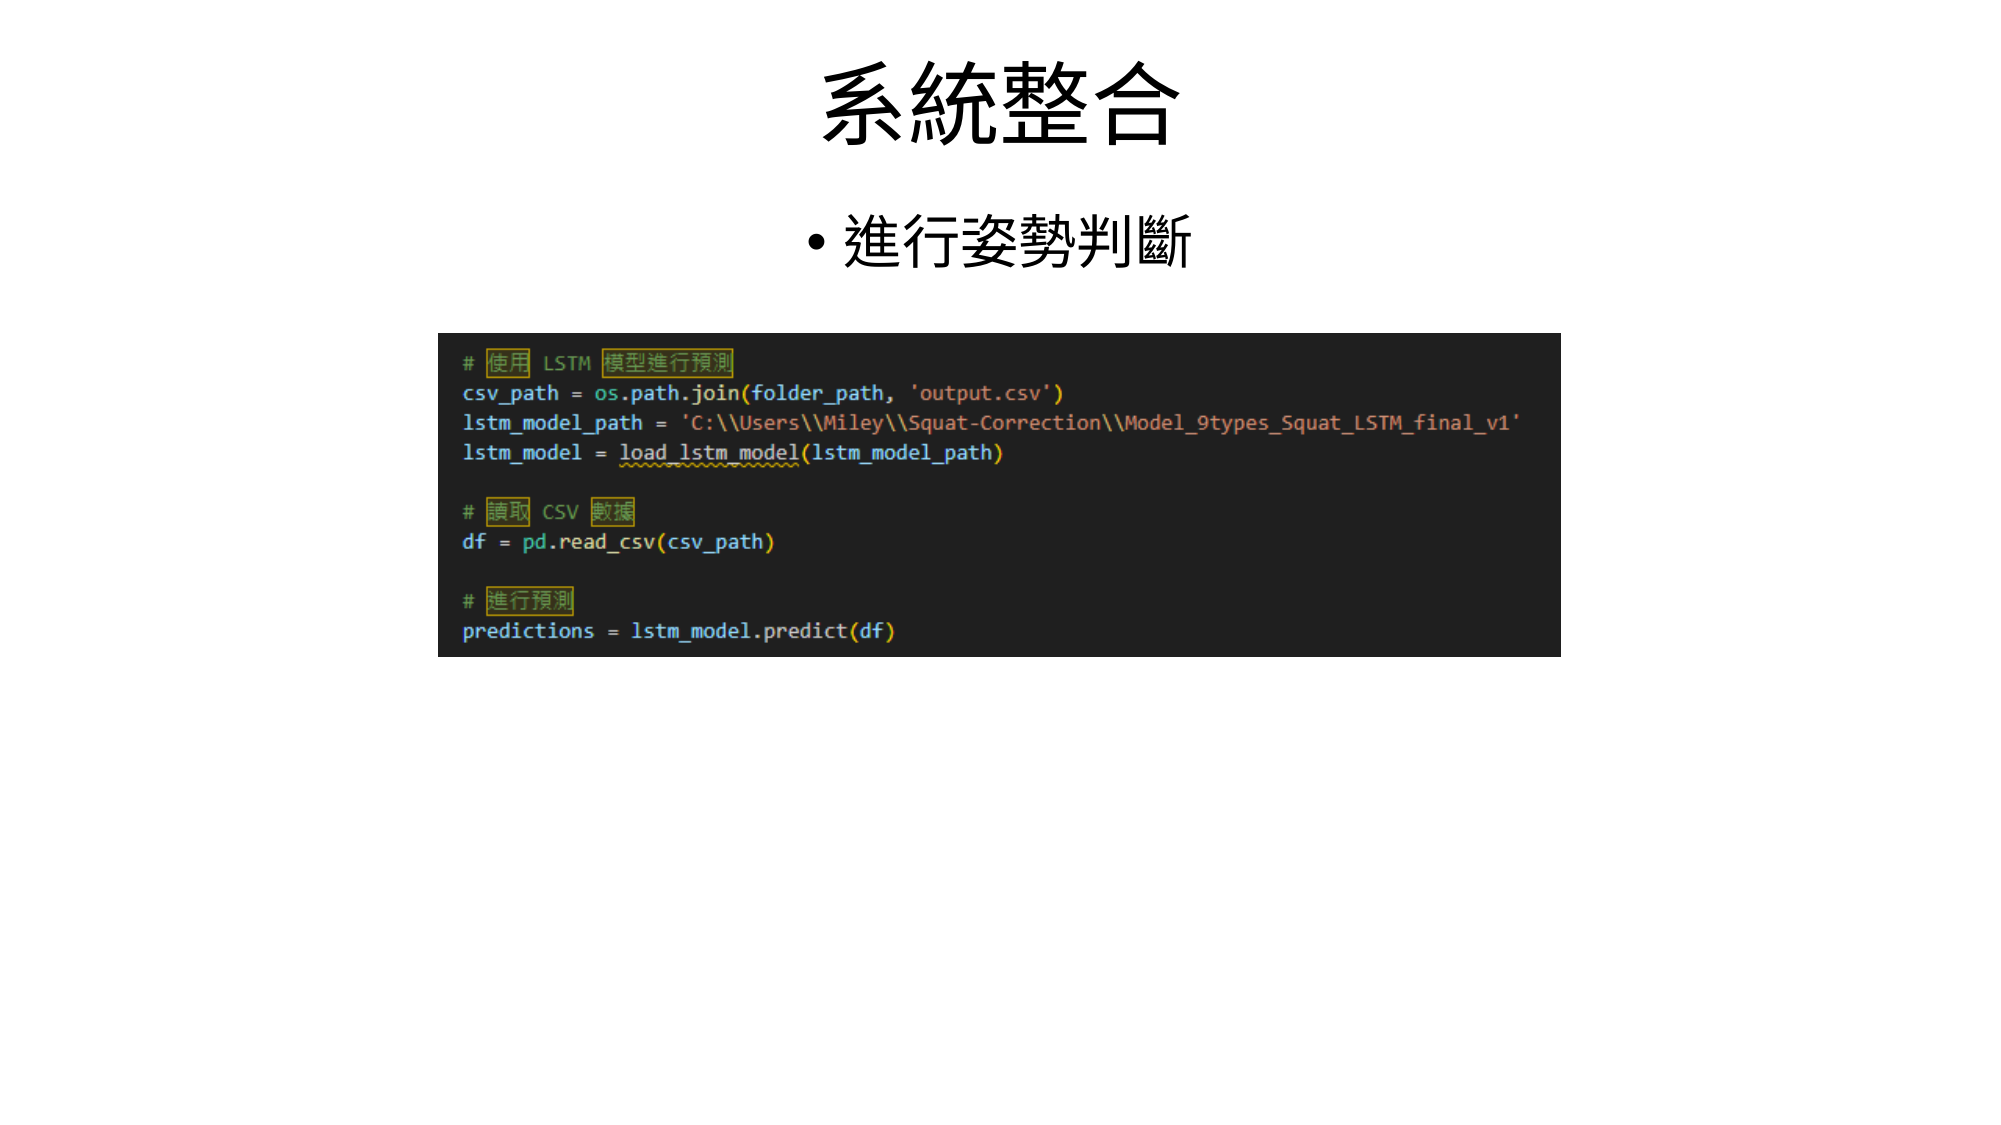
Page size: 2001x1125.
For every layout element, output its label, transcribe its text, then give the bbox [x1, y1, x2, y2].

title 系統整合 [137, 0, 1863, 205]
picture [438, 333, 1561, 658]
list 進行姿勢判斷 [137, 205, 1863, 920]
